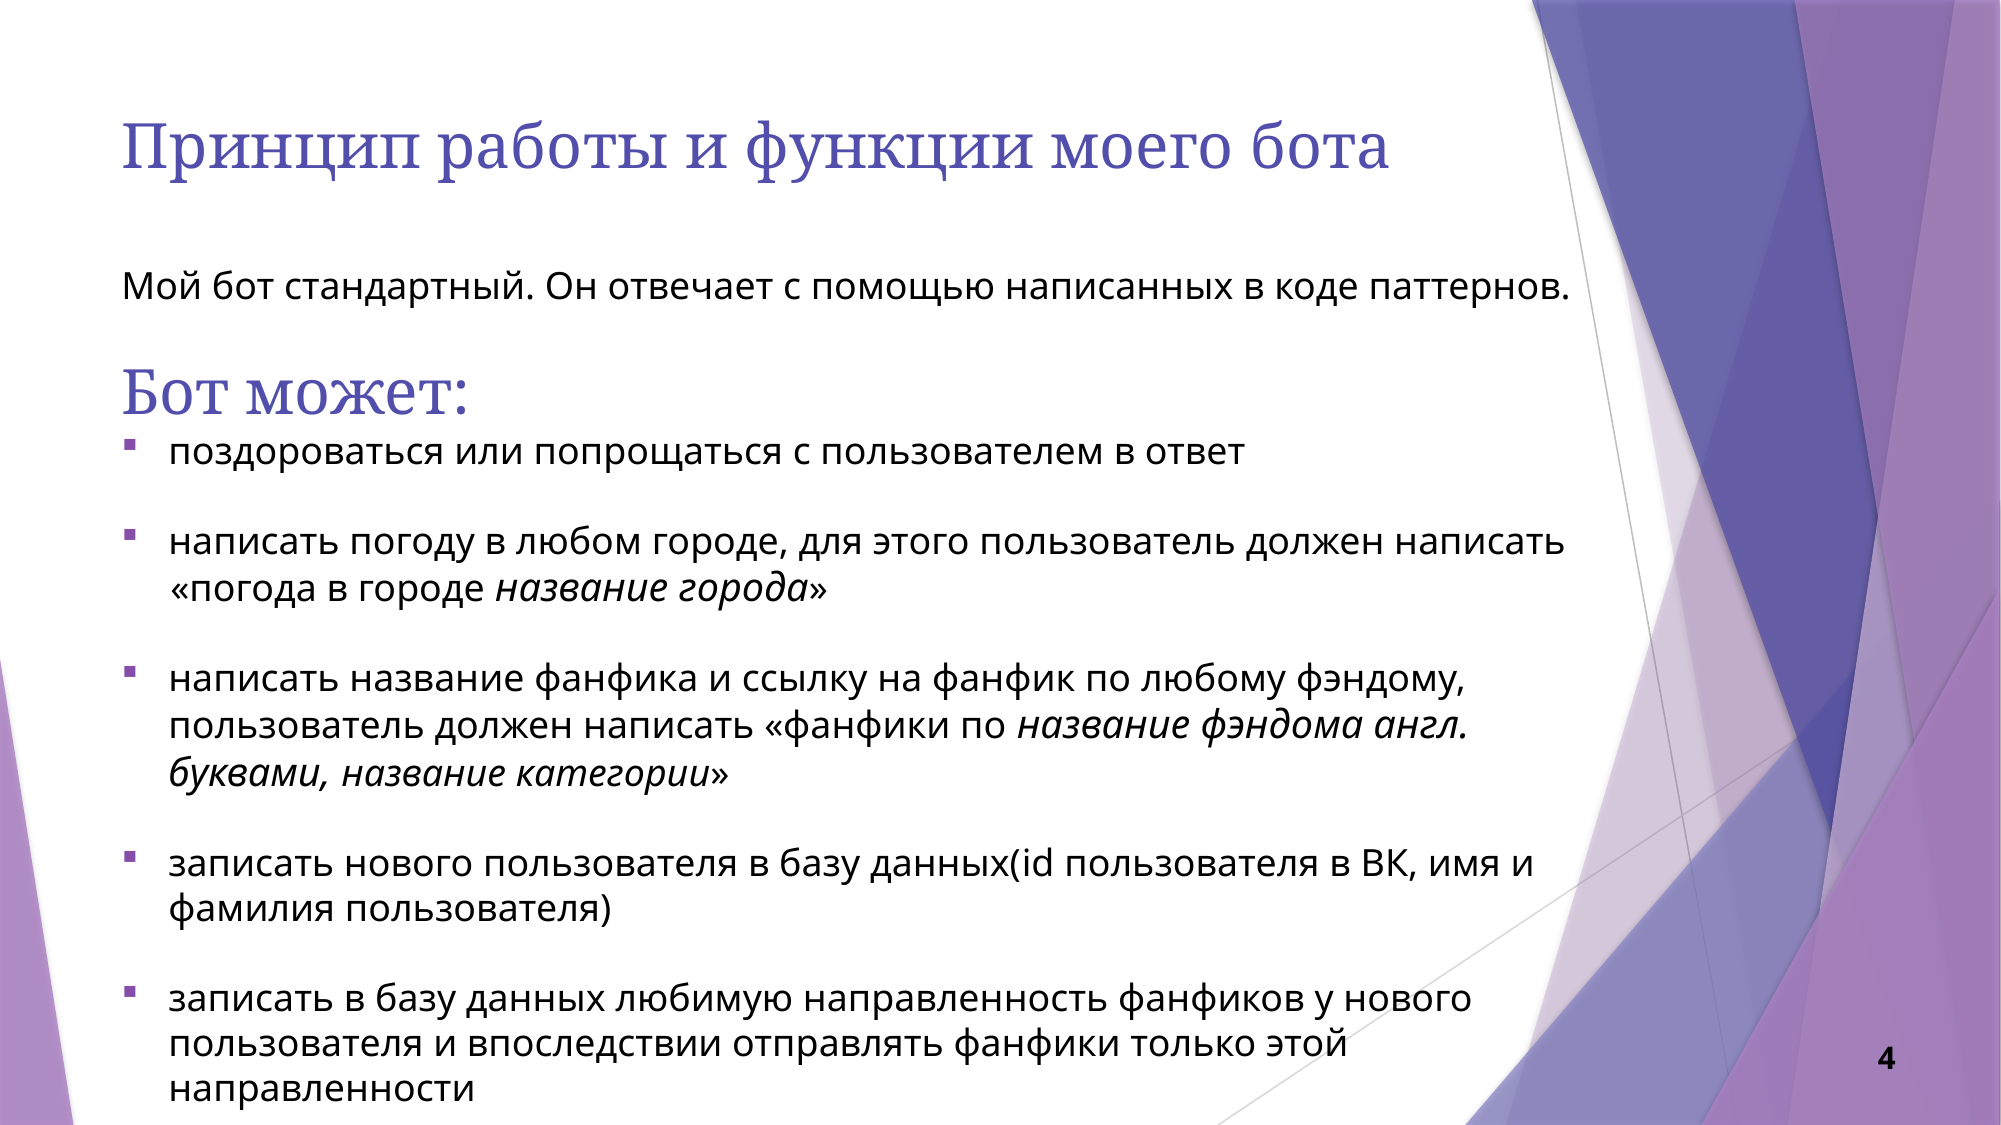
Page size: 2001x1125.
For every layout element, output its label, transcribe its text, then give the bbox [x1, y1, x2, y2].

text_box Мой бот стандартный. Он отвечает с помощью написанных в коде паттернов. Бот может: поздороваться или попрощаться с пользователем в ответ написать погоду в любом городе, для этого пользователь должен написать «погода в городе название города» написать название фанфика и ссылку на фанфик по любому фэндому, пользователь должен написать «фанфики по название фэндома англ. буквами, название категории» записать нового пользователя в базу данных(id пользователя в ВК, имя и фамилия пользователя) записать в базу данных любимую направленность фанфиков у нового пользователя и впоследствии отправлять фанфики только этой направленности [106, 254, 1614, 1125]
text_box 4 [1863, 1030, 1911, 1083]
title Принцип работы и функции моего бота [106, 98, 1517, 254]
